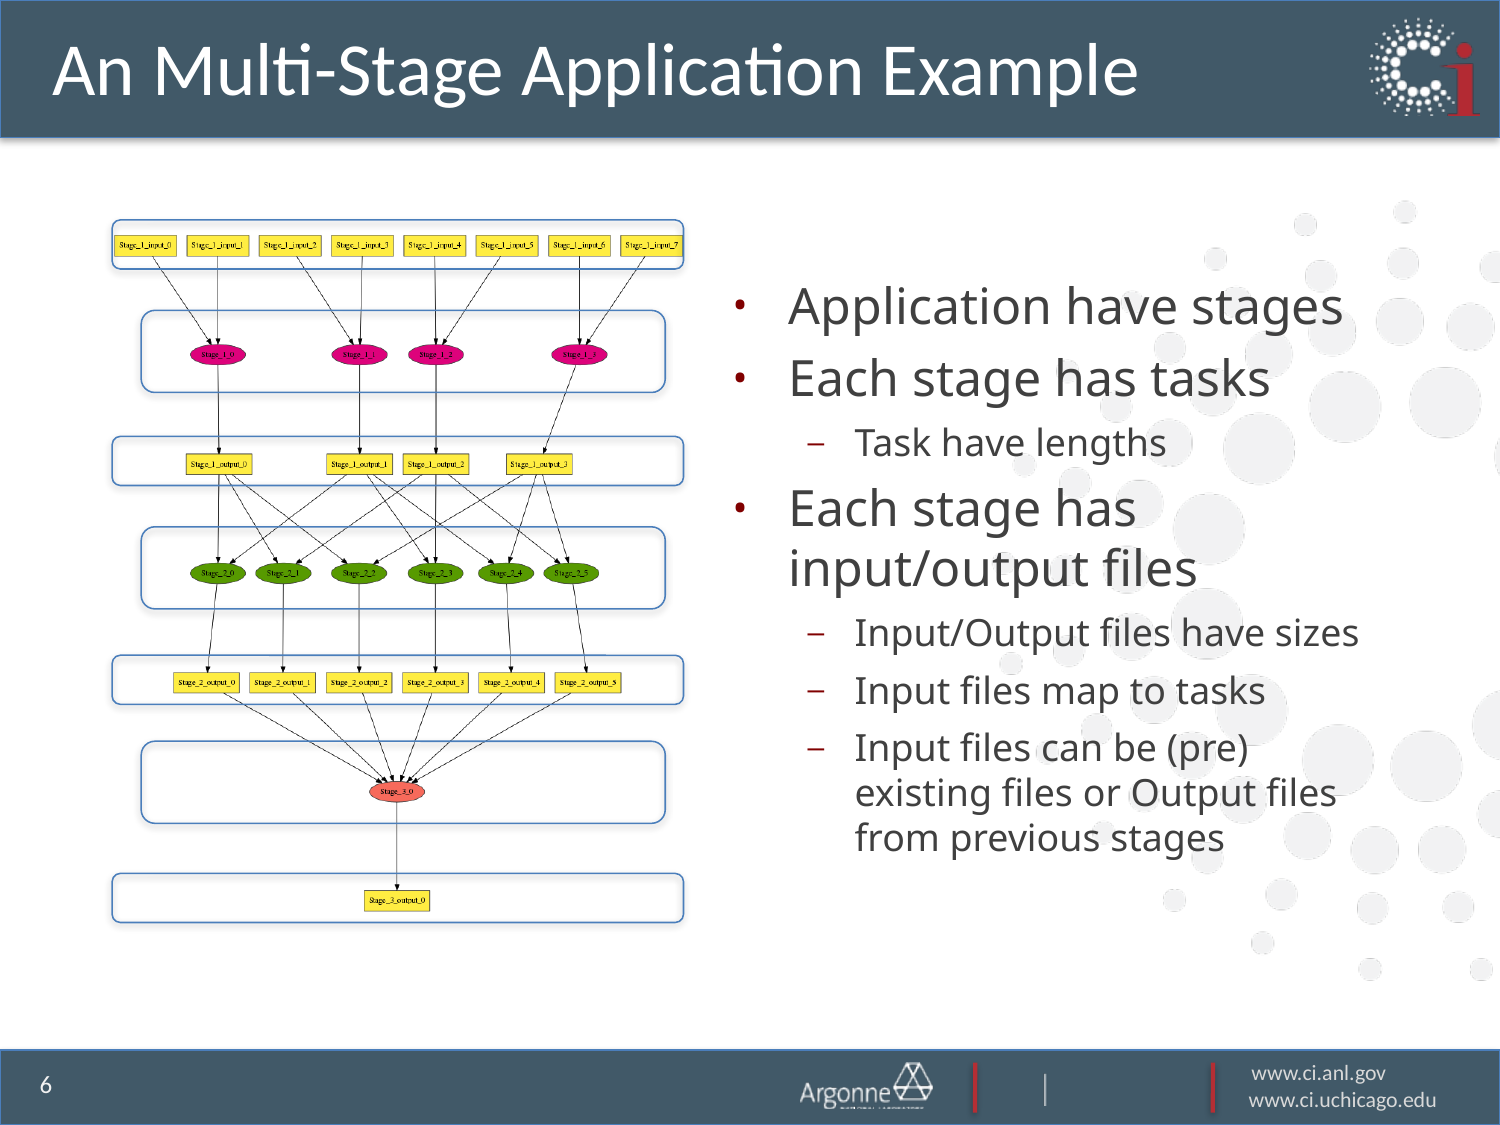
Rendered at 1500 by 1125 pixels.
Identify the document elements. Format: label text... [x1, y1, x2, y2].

text_box [111, 219, 685, 233]
picture [111, 233, 684, 913]
list Application have stages Each stage has tasks Task have lengths Each stage has input/output files Input/Output files have sizes Input files map to tasks Input files can be (pre) existing files or Output files from previous stages [717, 266, 1402, 912]
title An Multi-Stage Application Example [37, 0, 1313, 138]
text_box [112, 918, 684, 924]
